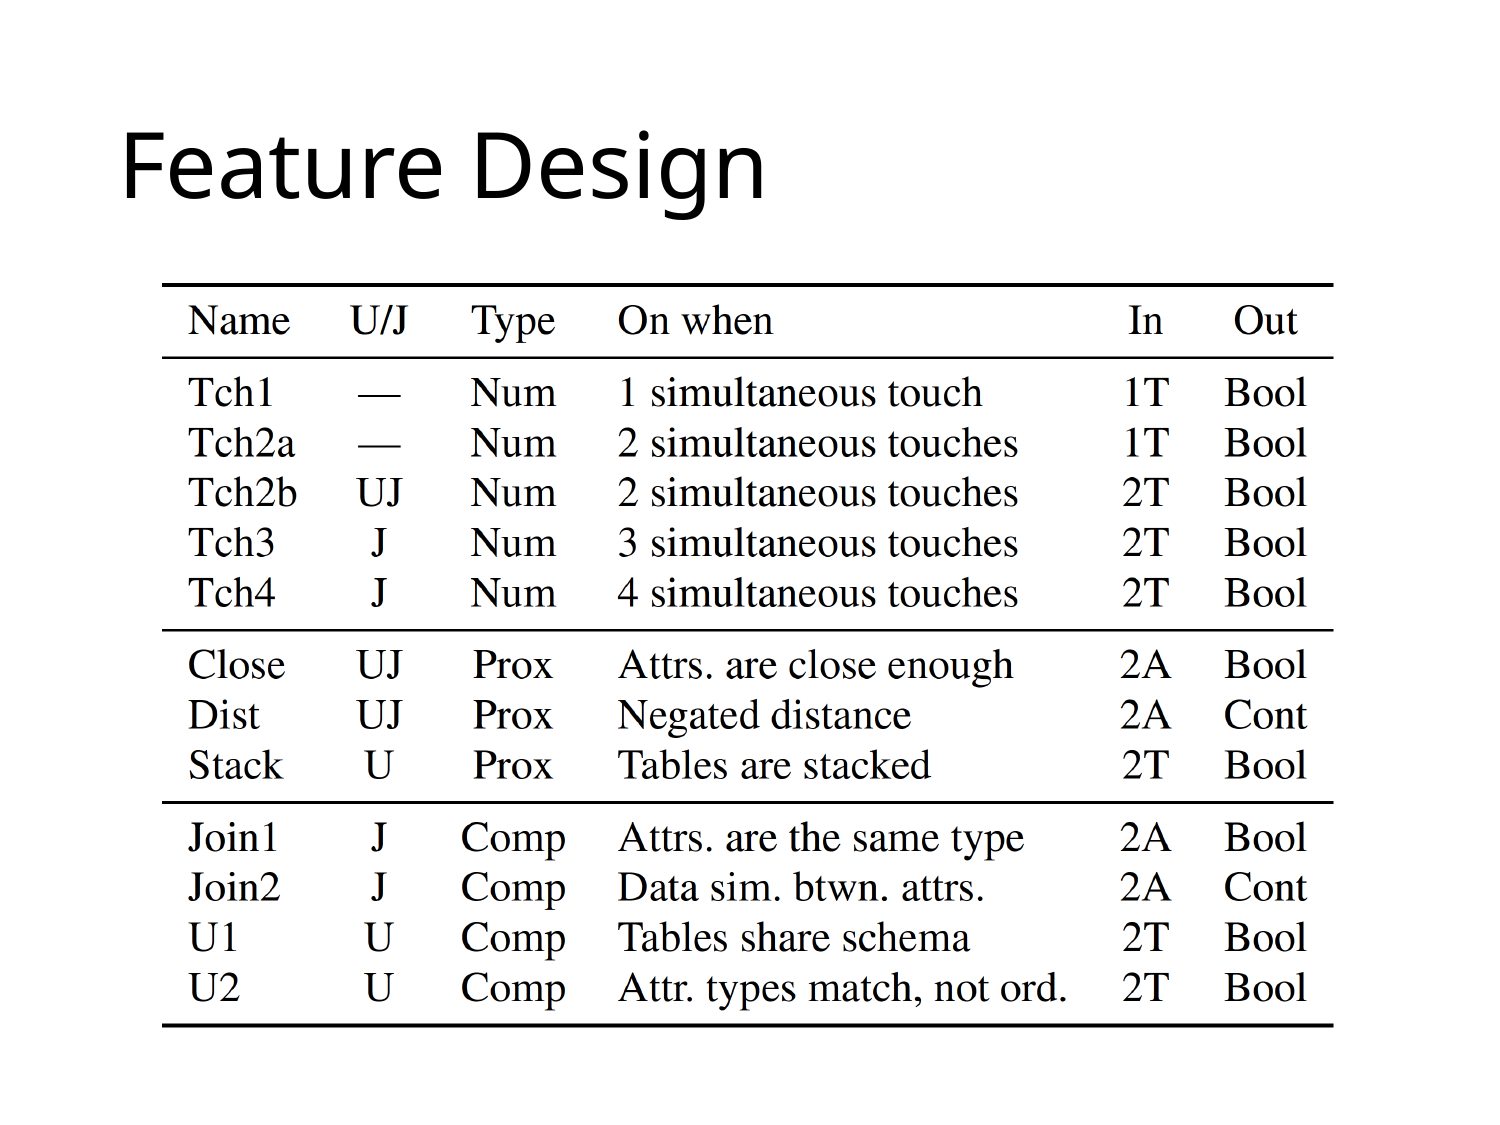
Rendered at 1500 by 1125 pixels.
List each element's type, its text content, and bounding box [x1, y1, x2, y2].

title Feature Design [103, 59, 1397, 278]
picture [154, 277, 1346, 1036]
